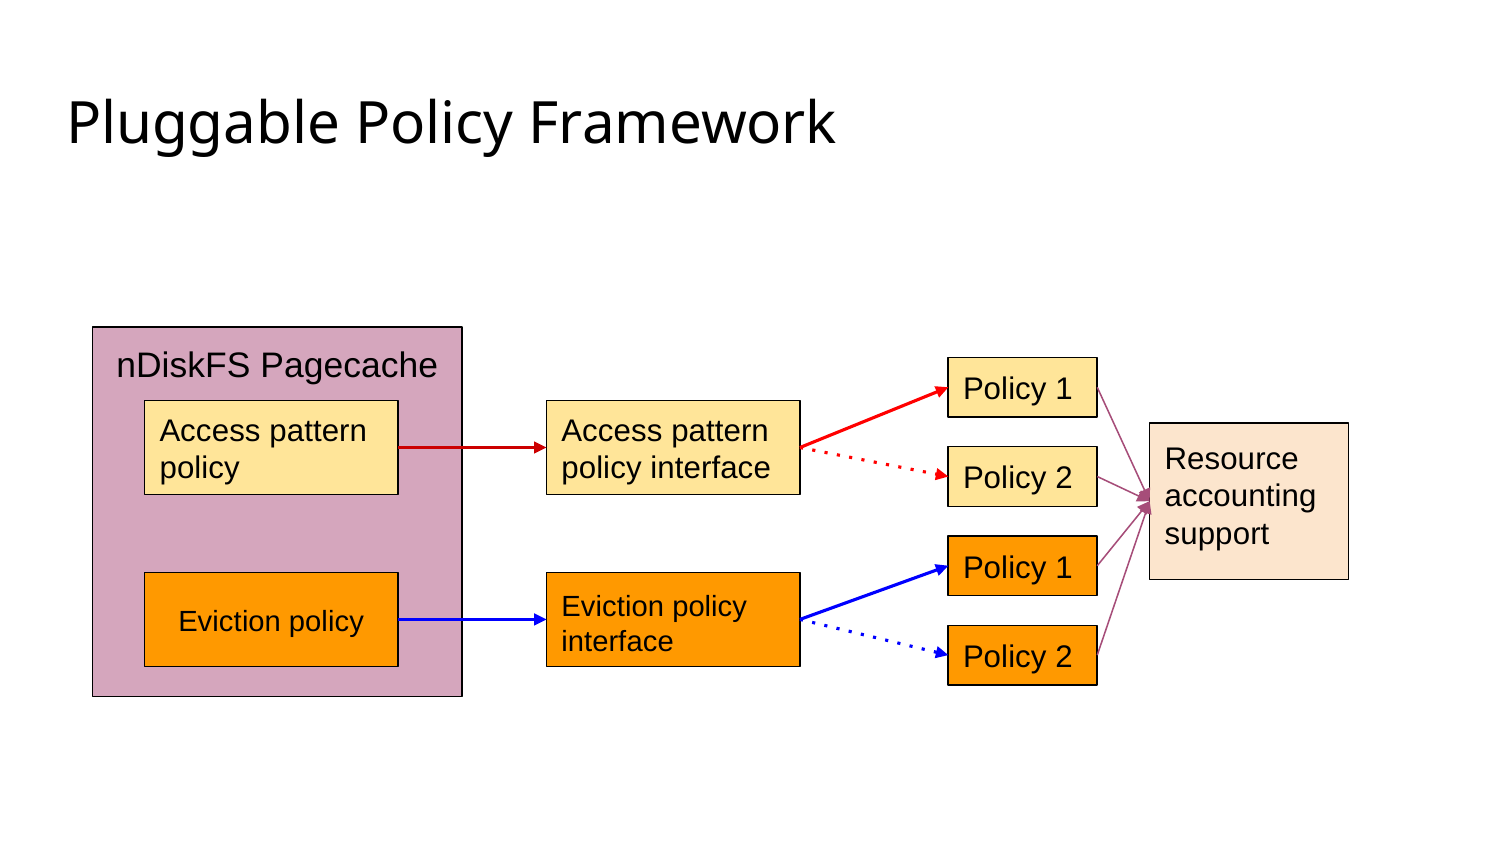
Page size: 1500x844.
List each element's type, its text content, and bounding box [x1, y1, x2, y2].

text_box Eviction policy [144, 572, 399, 667]
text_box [1096, 476, 1150, 499]
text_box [1096, 500, 1150, 656]
title Pluggable Policy Framework [51, 0, 1449, 171]
text_box Access pattern policy interface [546, 400, 800, 495]
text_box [799, 619, 949, 656]
text_box Policy 2 [948, 625, 1098, 685]
text_box Policy 1 [948, 357, 1098, 418]
text_box Resource accounting support [1155, 422, 1349, 580]
text_box Eviction policy interface [546, 572, 800, 667]
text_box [799, 447, 949, 477]
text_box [799, 565, 949, 619]
text_box Policy 2 [948, 446, 1091, 507]
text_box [1096, 387, 1150, 475]
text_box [799, 387, 949, 447]
text_box nDiskFS Pagecache [92, 327, 463, 697]
text_box Access pattern policy [144, 400, 399, 495]
text_box Policy 1 [948, 535, 1091, 596]
